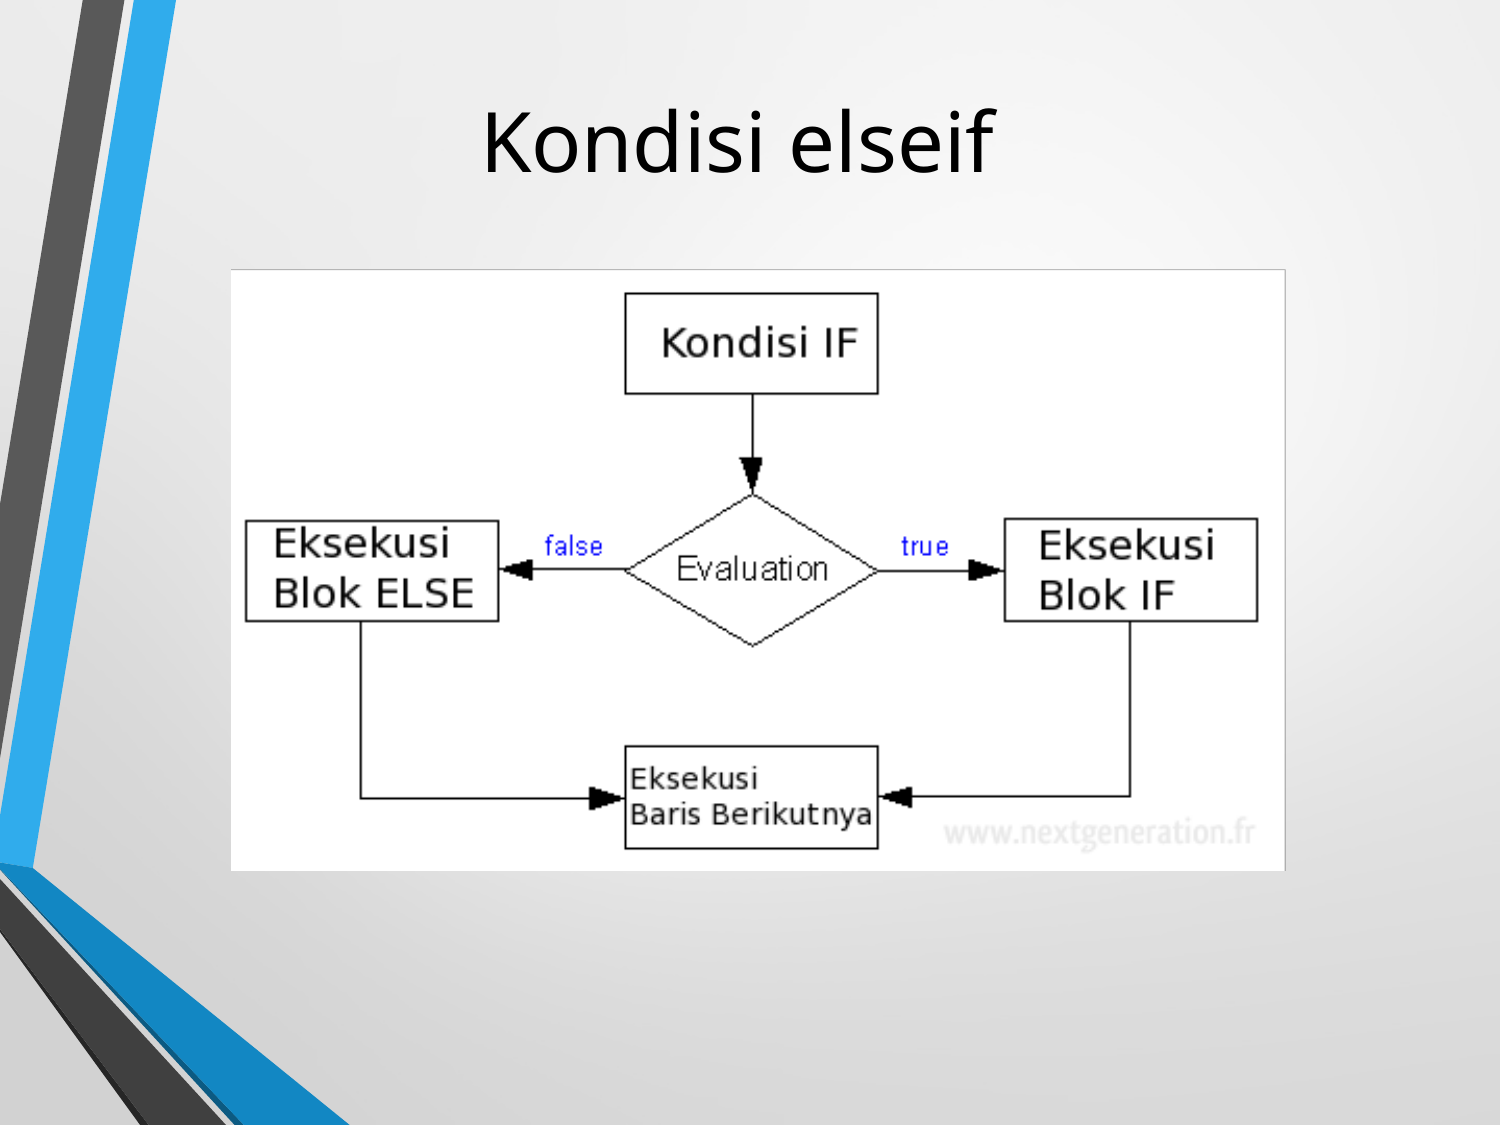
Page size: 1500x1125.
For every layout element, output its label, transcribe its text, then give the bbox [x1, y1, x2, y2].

picture [231, 268, 1291, 872]
title Kondisi elseif [87, 50, 1388, 238]
